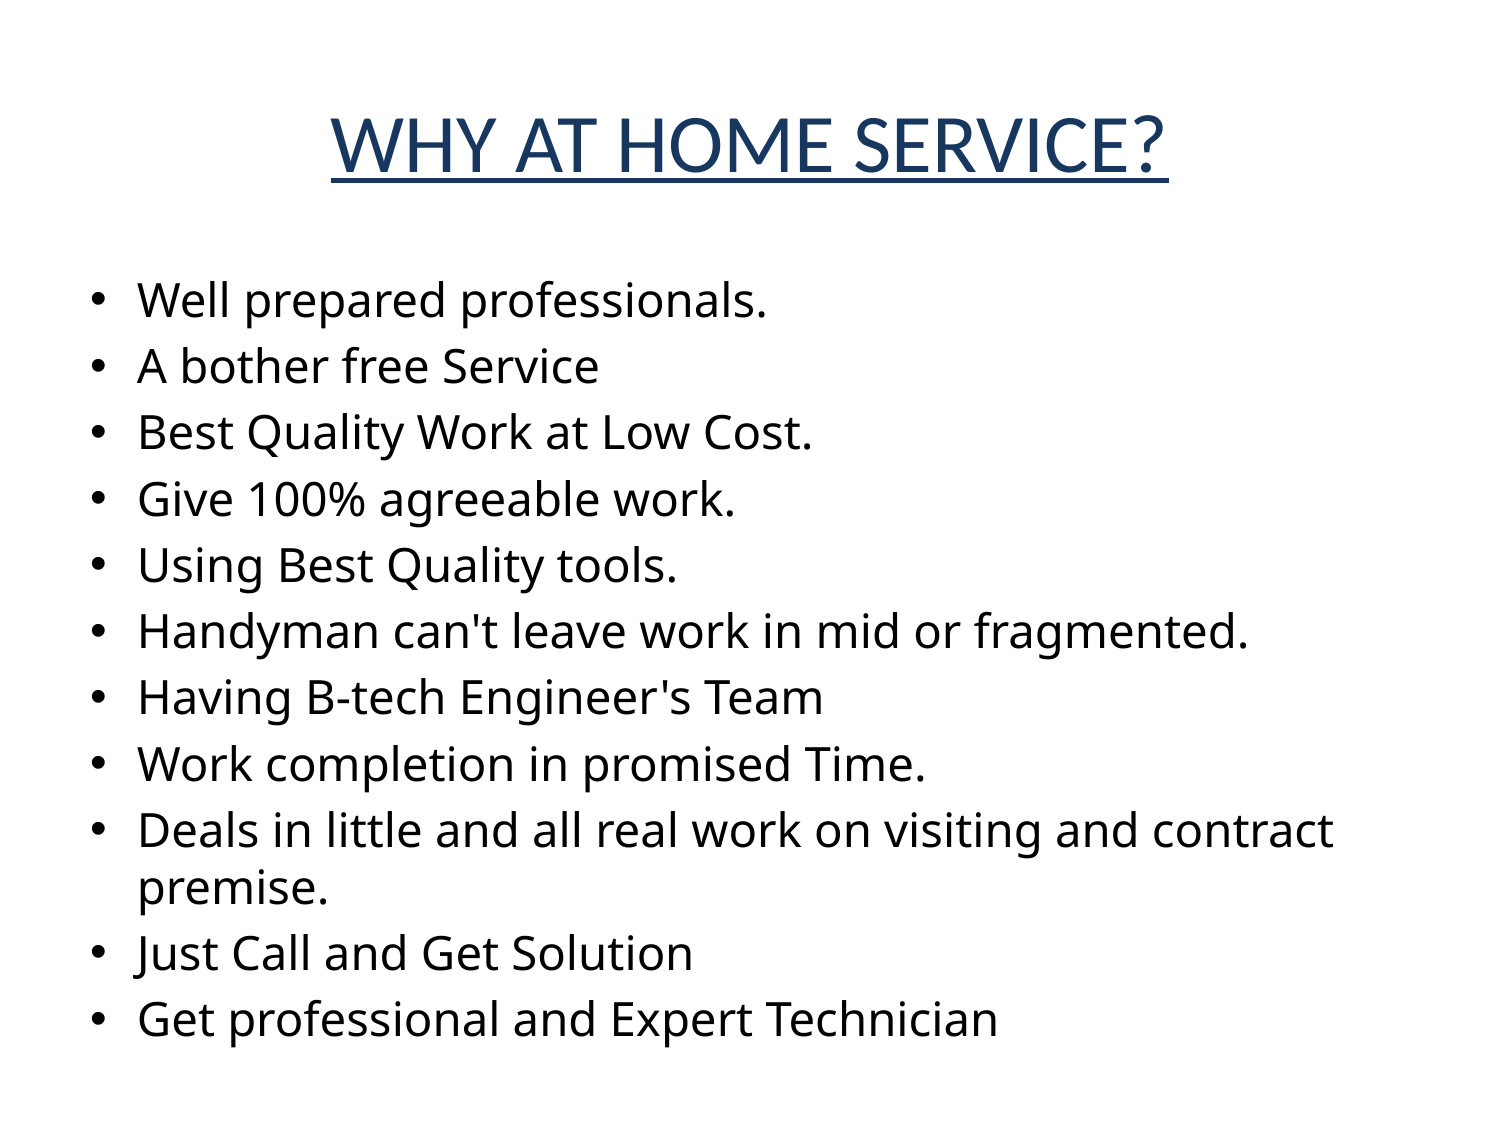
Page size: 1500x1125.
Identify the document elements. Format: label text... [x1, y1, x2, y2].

title WHY AT HOME SERVICE? [75, 45, 1425, 233]
list Well prepared professionals. A bother free Service Best Quality Work at Low Cost. Give 100% agreeable work. Using Best Quality tools. Handyman can't leave work in mid or fragmented. Having B-tech Engineer's Team Work completion in promised Time. Deals in little and all real work on visiting and contract premise. Just Call and Get Solution Get professional and Expert Technician [75, 262, 1450, 1063]
